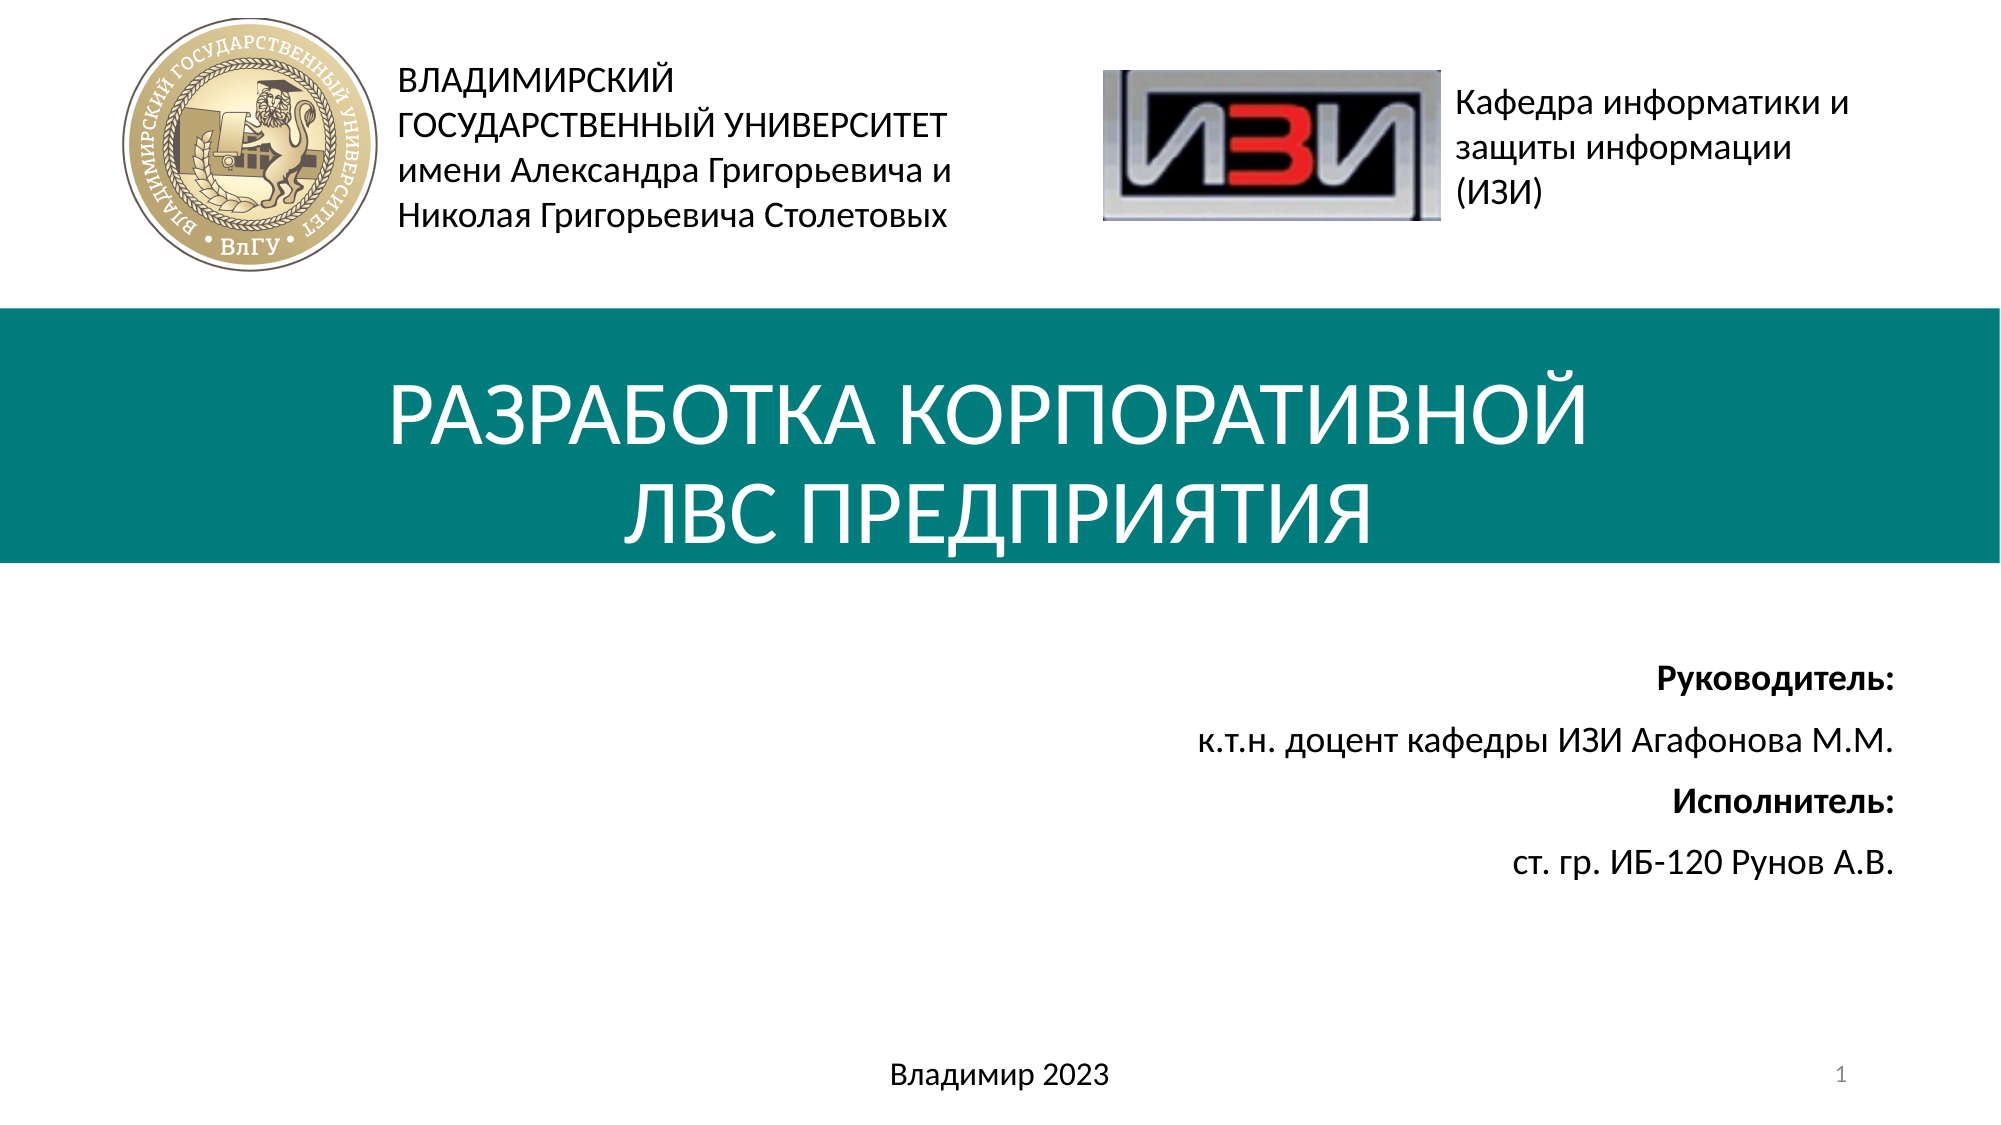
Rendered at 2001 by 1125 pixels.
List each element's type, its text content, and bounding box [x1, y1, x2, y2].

footer Владимир 2023 [662, 1042, 1338, 1103]
picture [1102, 70, 1441, 221]
subtitle Руководитель: к.т.н. доцент кафедры ИЗИ Агафонова М.М. Исполнитель: ст. гр. ИБ-120 Рунов А.В. [1154, 658, 1896, 1016]
title РАЗРАБОТКА КОРПОРАТИВНОЙ ЛВС ПРЕДПРИЯТИЯ [0, 308, 2000, 564]
picture [120, 17, 380, 273]
text_box Кафедра информатики и защиты информации (ИЗИ) [1441, 69, 1896, 220]
text_box ВЛАДИМИРСКИЙ ГОСУДАРСТВЕННЫЙ УНИВЕРСИТЕТ имени Александра Григорьевича и Николая Григорьевича Столетовых [384, 47, 968, 242]
slide_number 1 [1412, 1042, 1863, 1103]
